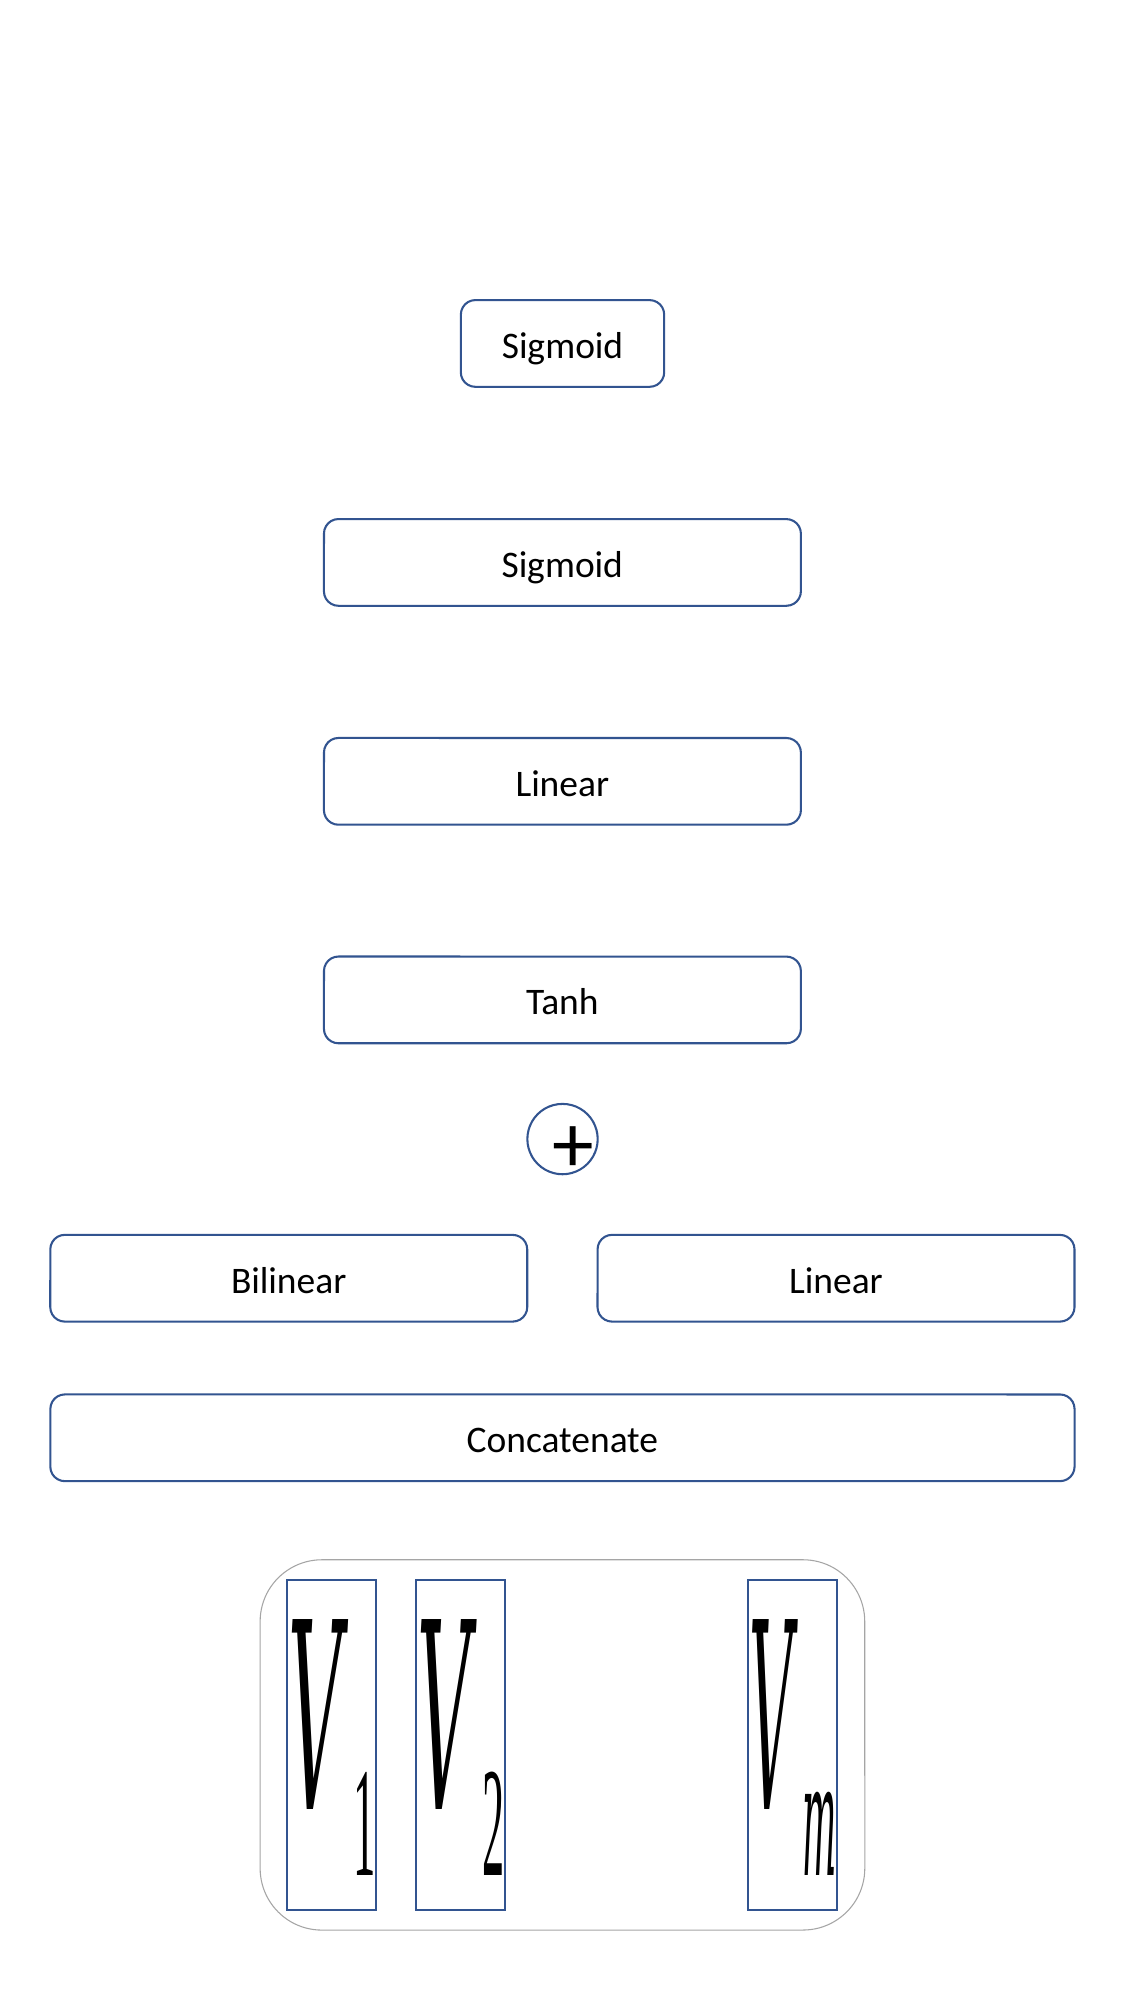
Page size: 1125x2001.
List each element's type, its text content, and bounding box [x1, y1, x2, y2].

text_box Bilinear [49, 1233, 529, 1323]
text_box Sigmoid [459, 299, 666, 388]
text_box Sigmoid [322, 518, 802, 607]
text_box + [526, 1102, 599, 1176]
text_box Concatenate [49, 1393, 1076, 1483]
text_box Tanh [322, 955, 802, 1045]
text_box Linear [322, 736, 802, 826]
text_box Linear [596, 1233, 1076, 1323]
text_box [259, 1559, 866, 1931]
